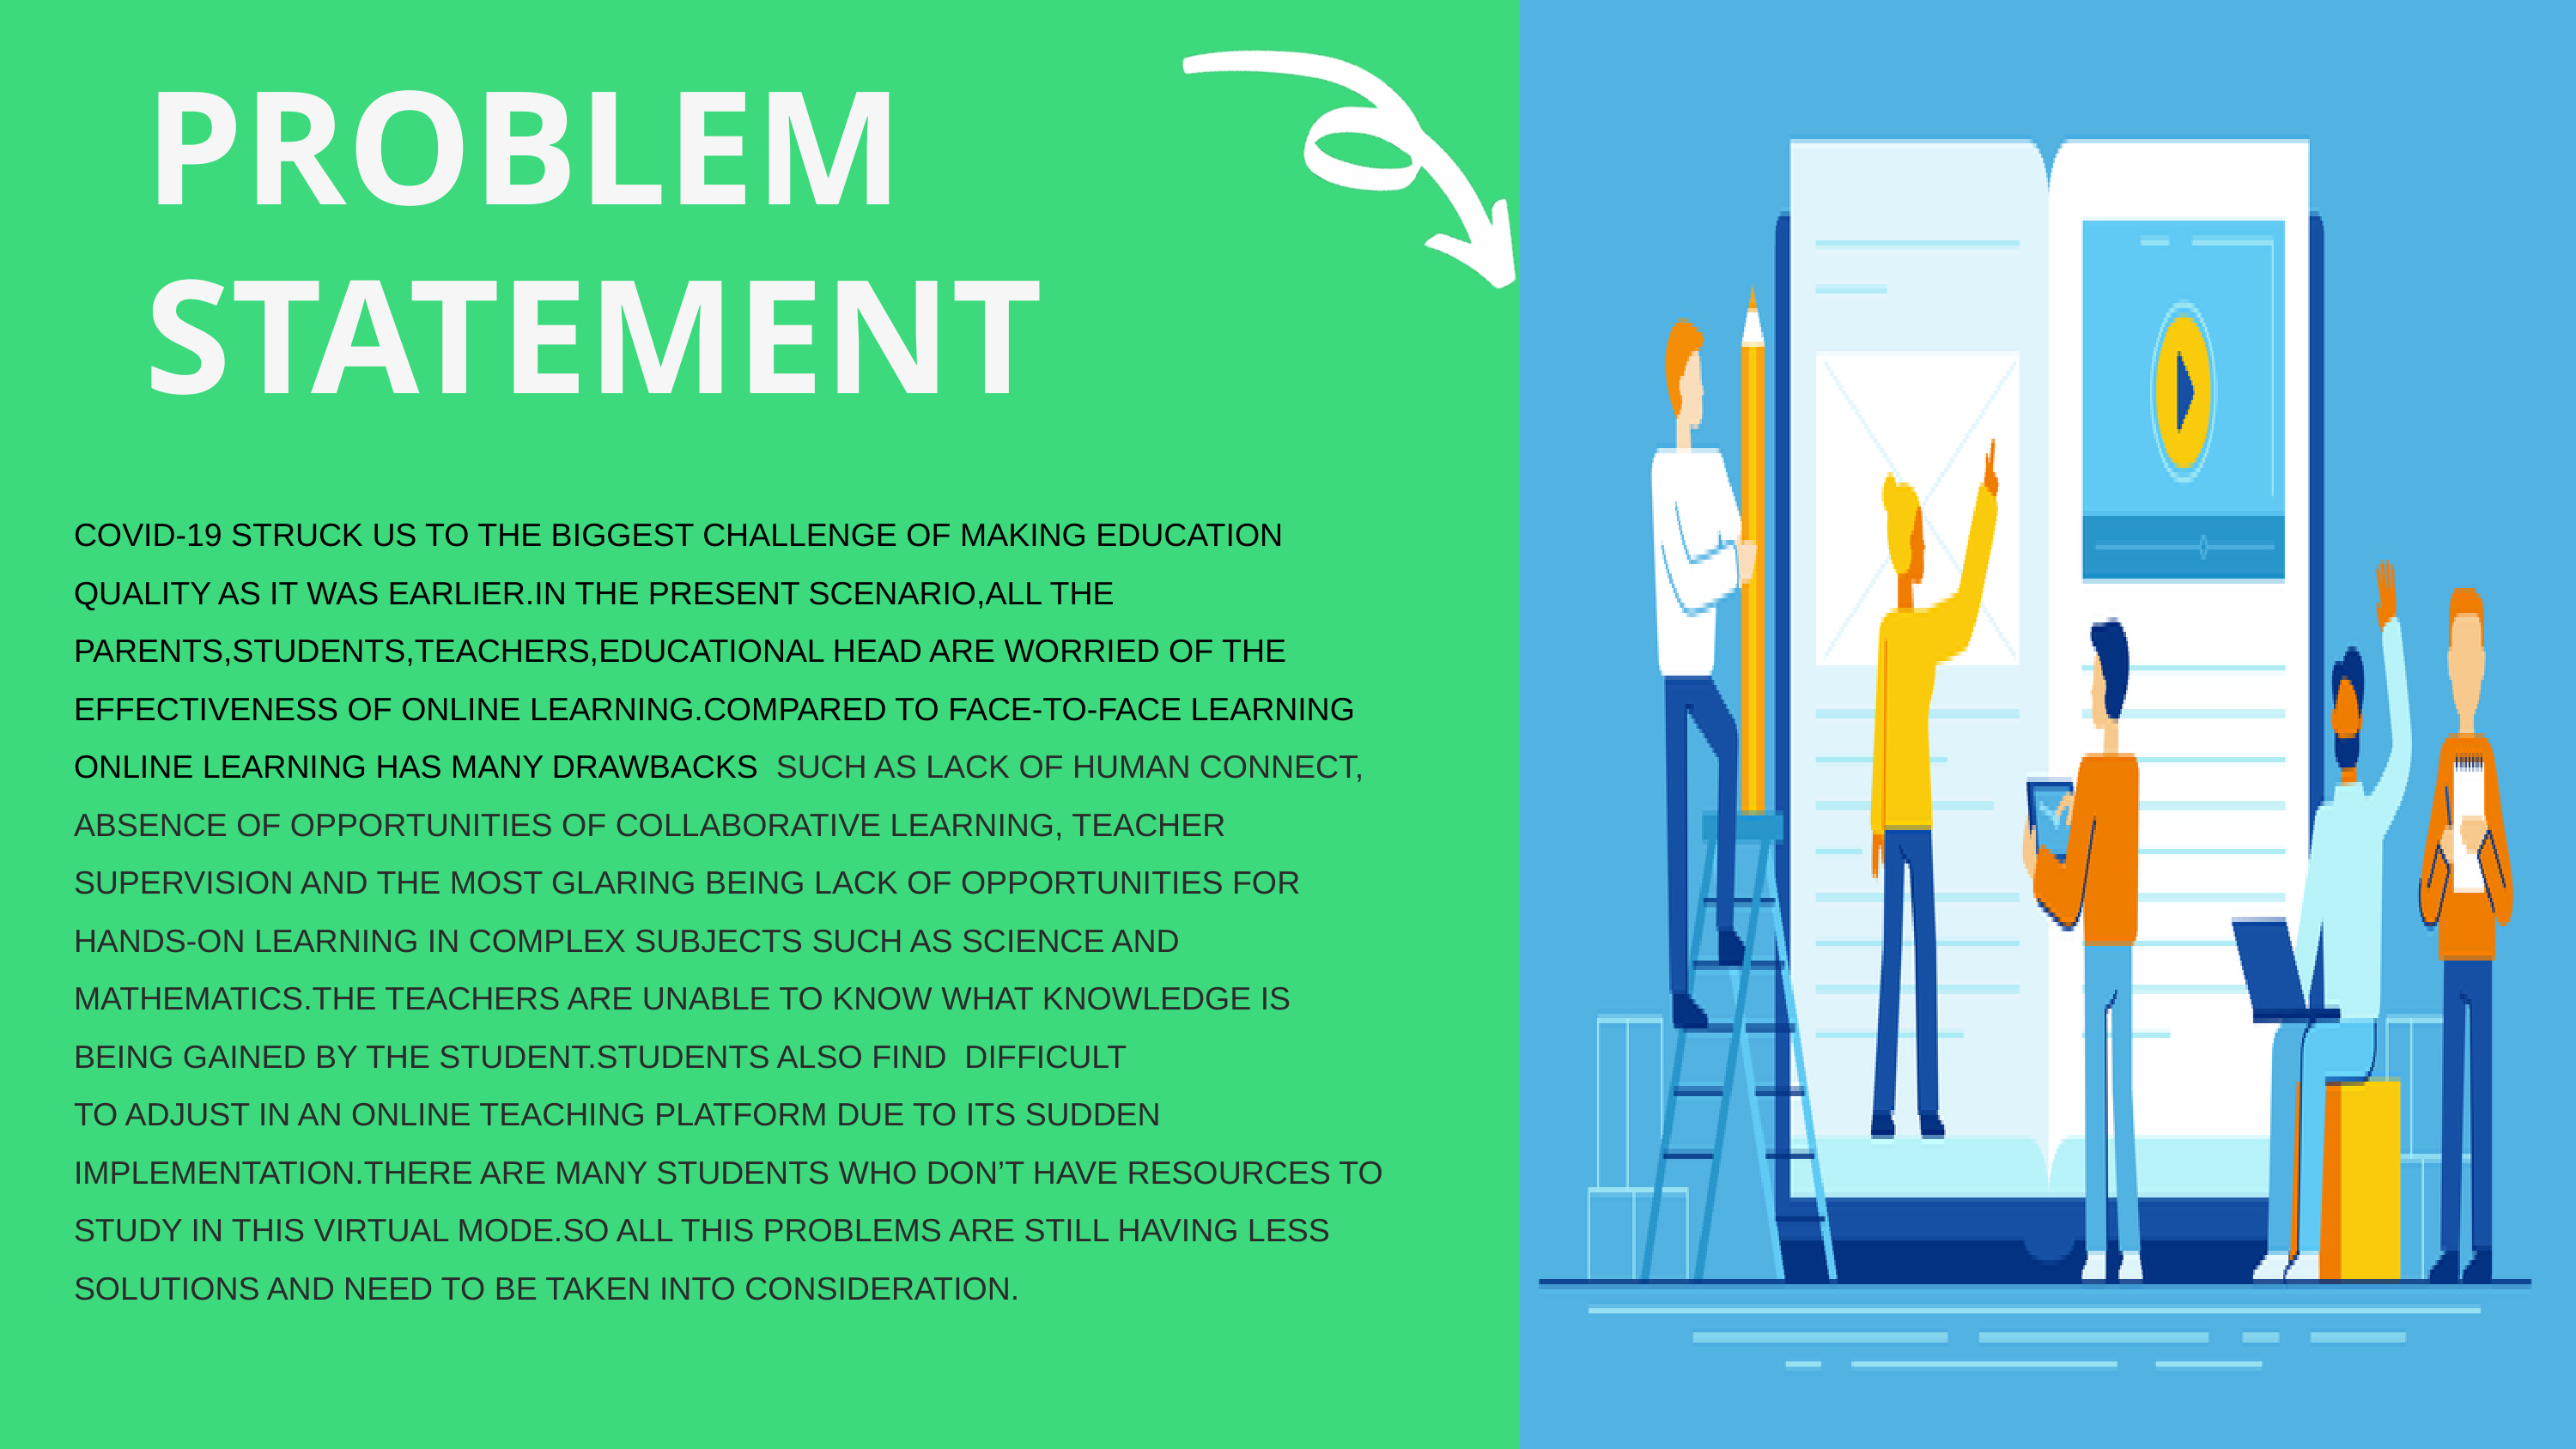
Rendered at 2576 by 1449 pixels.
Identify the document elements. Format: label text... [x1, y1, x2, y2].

picture [1167, 0, 2576, 1449]
text_box PROBLEM STATEMENT [144, 46, 1350, 369]
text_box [73, 373, 1462, 1387]
